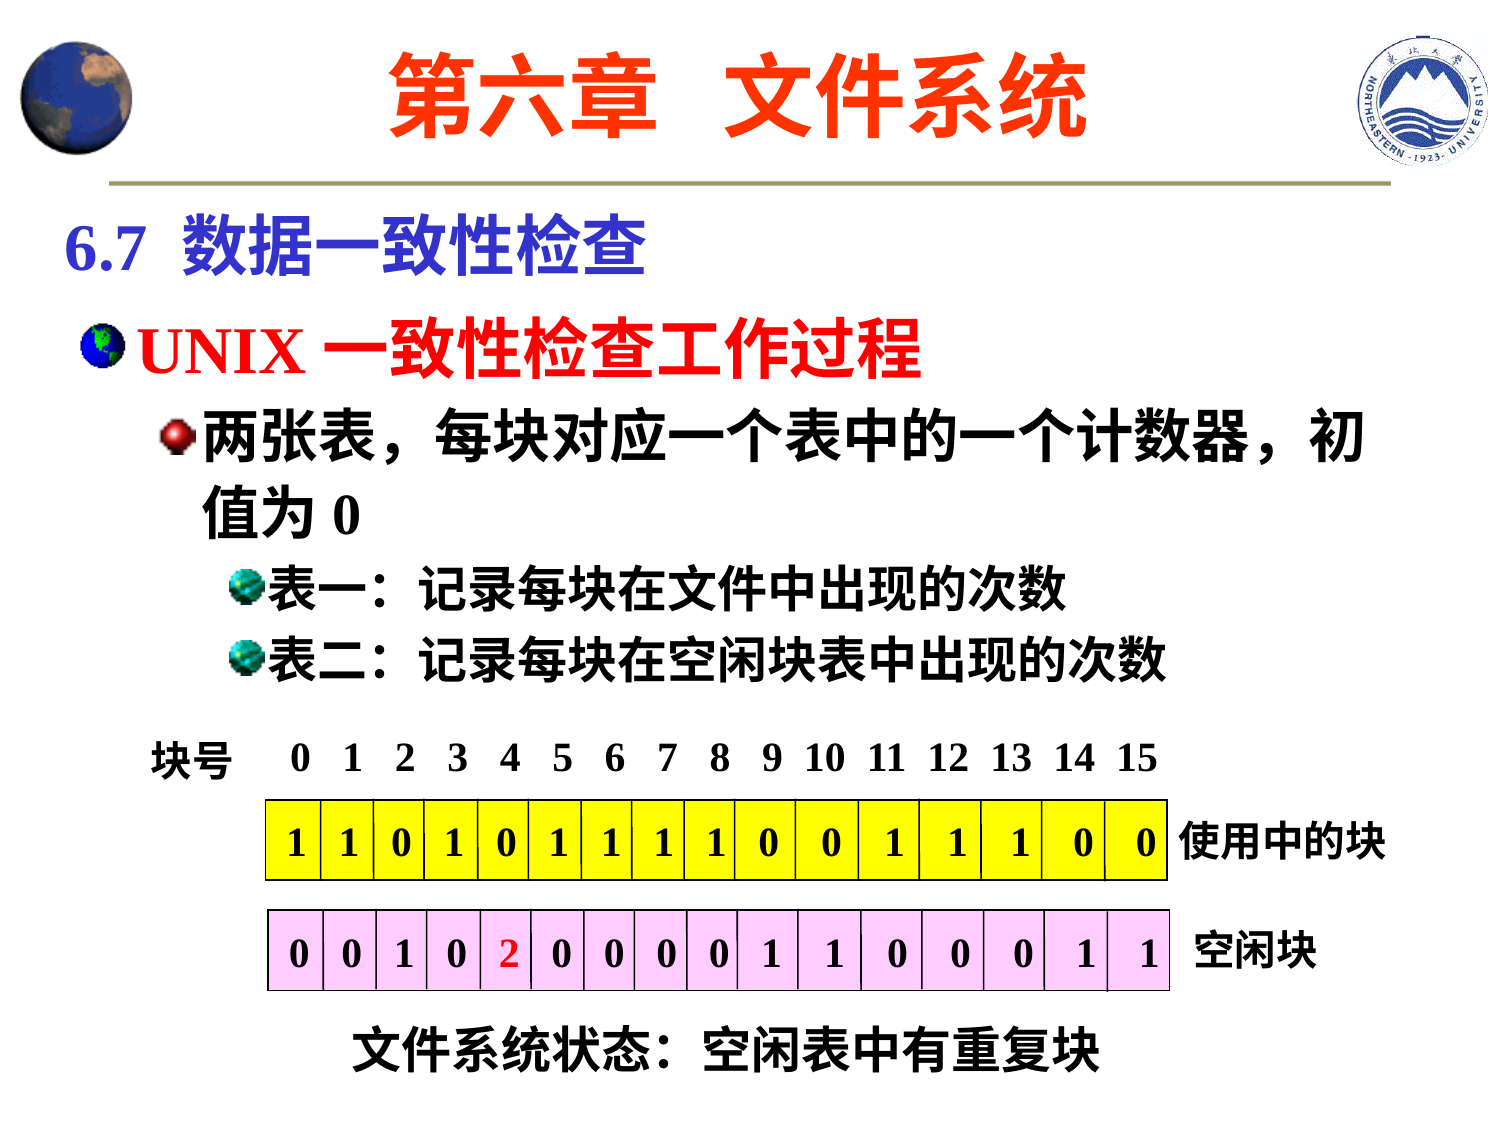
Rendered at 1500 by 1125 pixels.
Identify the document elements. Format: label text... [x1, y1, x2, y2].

picture [79, 322, 127, 370]
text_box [135, 721, 1412, 1087]
picture [229, 569, 265, 605]
picture [0, 37, 138, 161]
text_box 6.7 数据一致性检查 [50, 196, 1438, 291]
picture [109, 175, 1391, 191]
picture [229, 640, 265, 676]
picture [1352, 33, 1490, 171]
text_box 第六章 文件系统 [174, 37, 1300, 150]
picture [154, 413, 196, 455]
list UNIX一致性检查工作过程 两张表，每块对应一个表中的一个计数器，初值为0 表一：记录每块在文件中出现的次数 表二：记录每块在空闲块表中出现的次数 [64, 291, 1436, 717]
